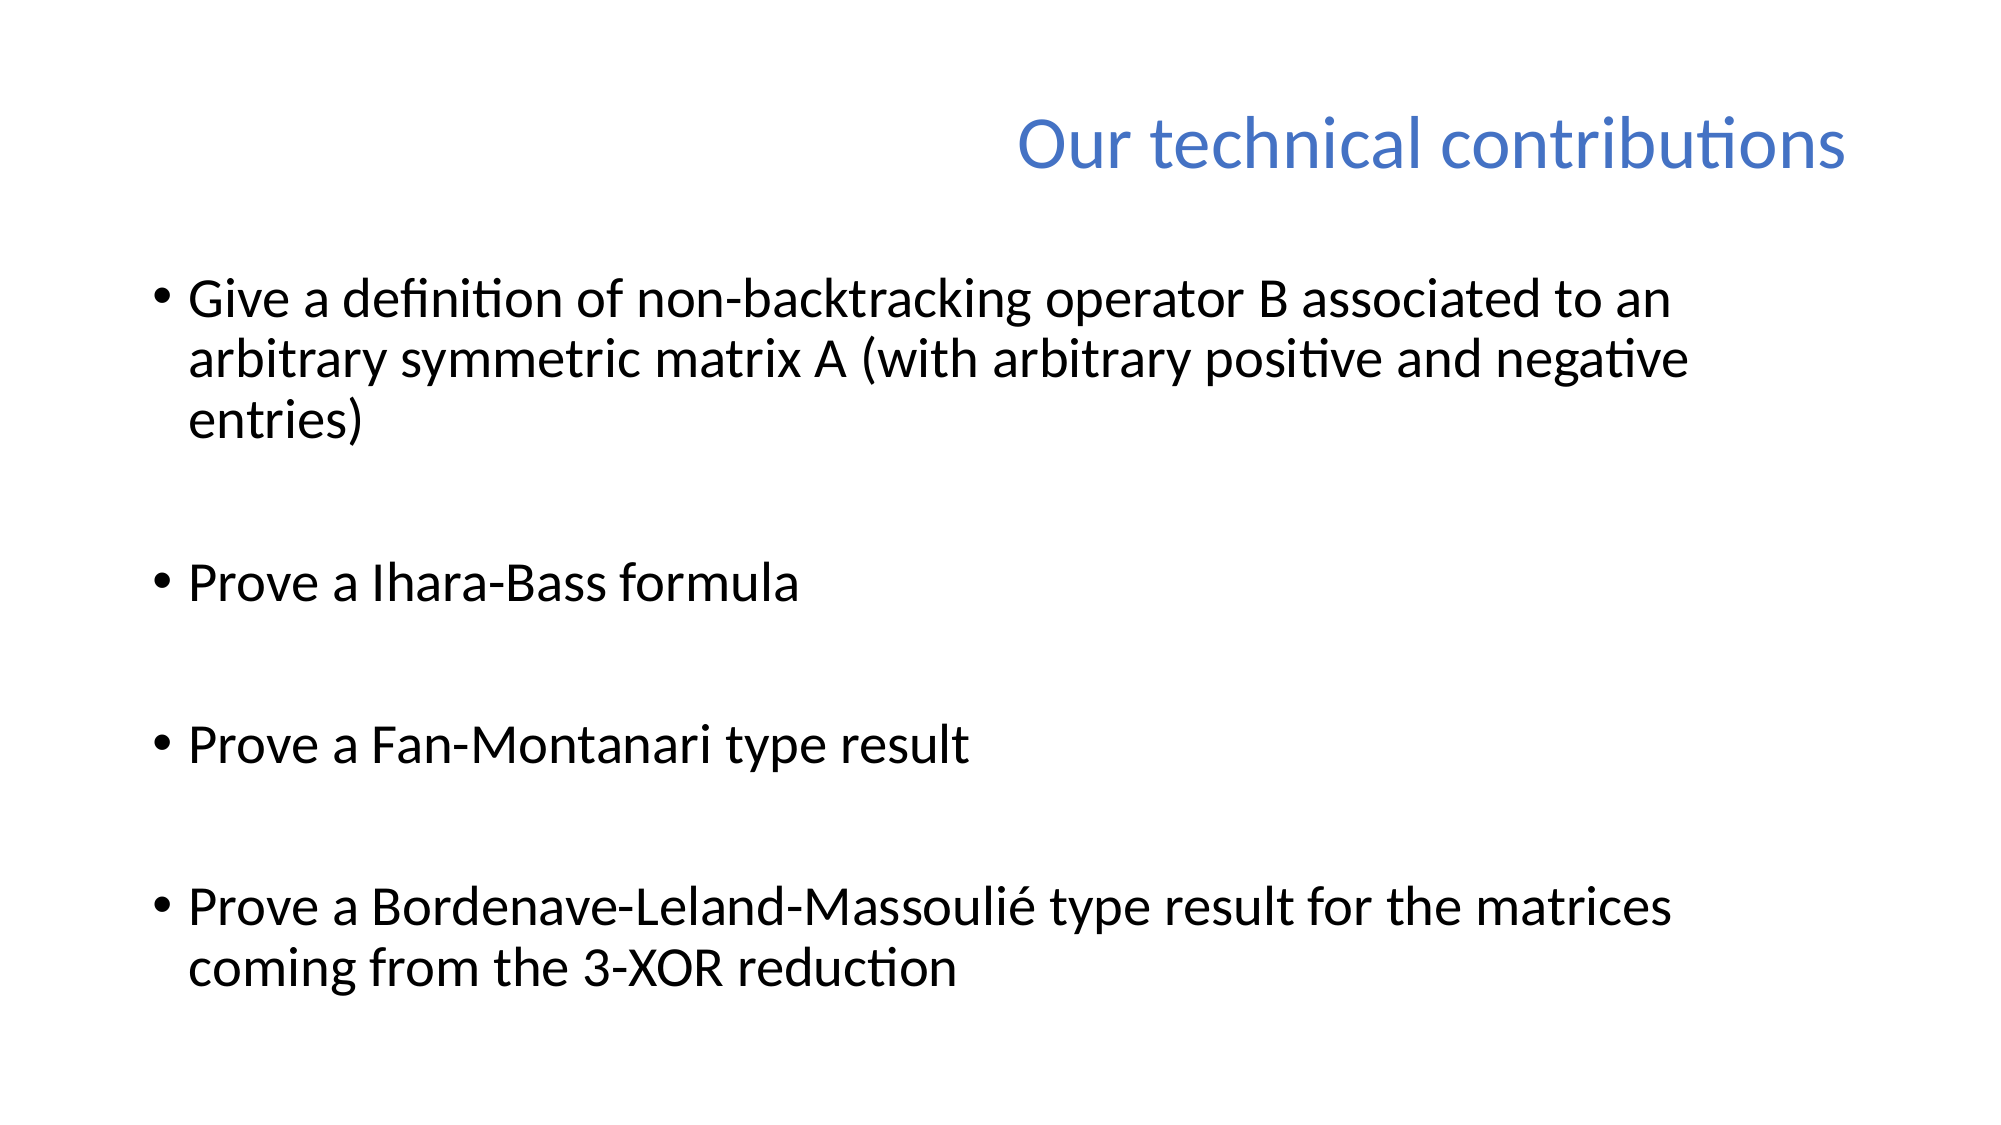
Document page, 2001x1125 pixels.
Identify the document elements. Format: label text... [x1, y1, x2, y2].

title Our technical contributions [137, 59, 1863, 229]
list Give a definition of non-backtracking operator B associated to an arbitrary symmetric matrix A (with arbitrary positive and negative entries) Prove a Ihara-Bass formula Prove a Fan-Montanari type result Prove a Bordenave-Leland-Massoulié type result for the matrices coming from the 3-XOR reduction [137, 260, 1863, 1014]
